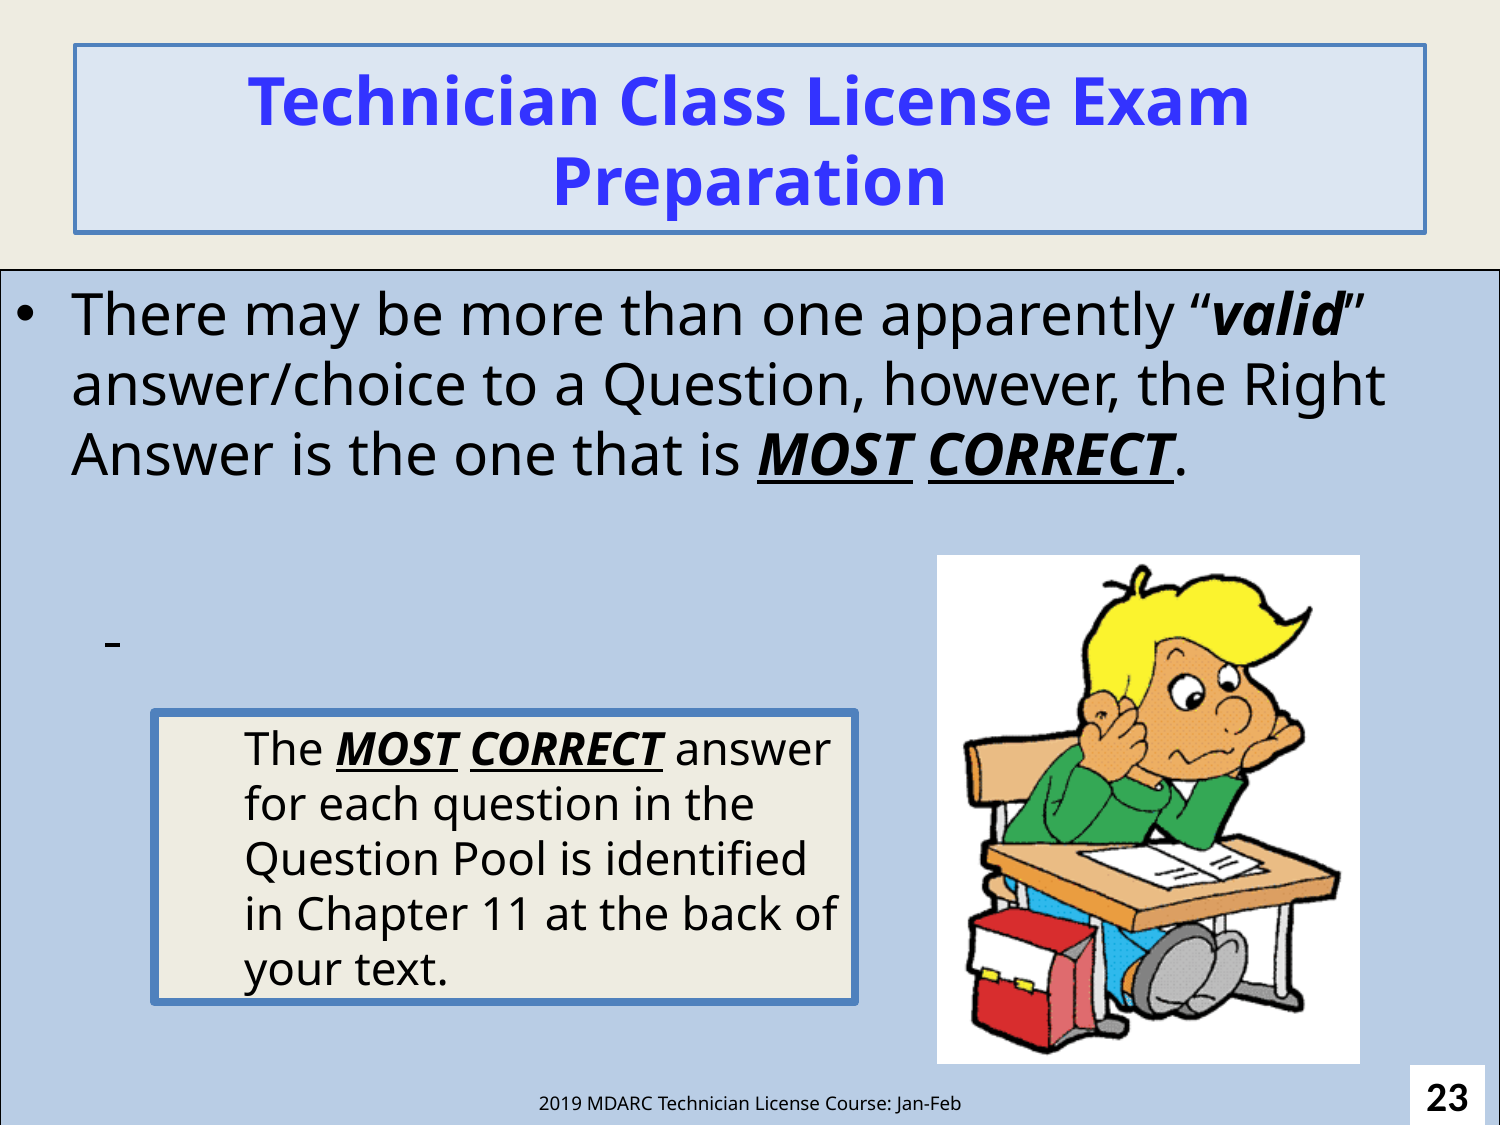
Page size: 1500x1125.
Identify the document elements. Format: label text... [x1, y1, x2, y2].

slide_number 23 [1410, 1065, 1485, 1125]
picture [937, 555, 1360, 1065]
text_box The MOST CORRECT answer for each question in the Question Pool is identified in Chapter 11 at the back of your text. [154, 712, 855, 1003]
footer 2019 MDARC Technician License Course: Jan-Feb [450, 1087, 1050, 1118]
title Technician Class License Exam Preparation [73, 43, 1427, 235]
list There may be more than one apparently “valid” answer/choice to a Question, however, the Right Answer is the one that is MOST CORRECT. [0, 270, 1500, 1125]
